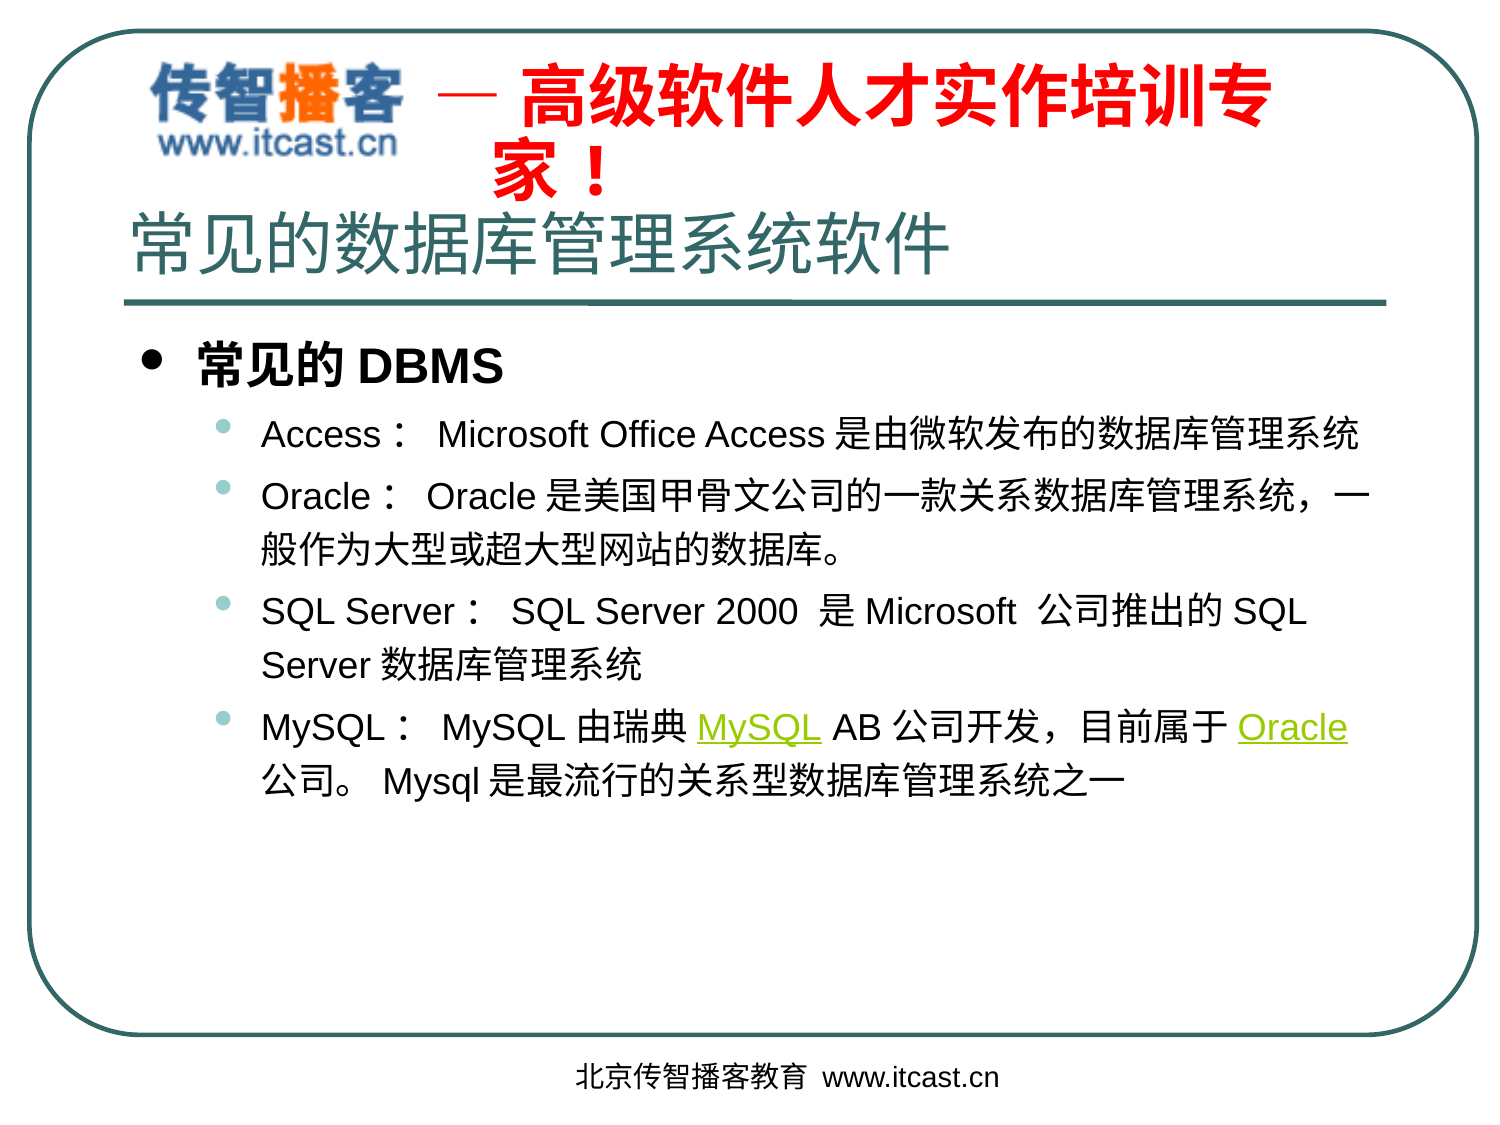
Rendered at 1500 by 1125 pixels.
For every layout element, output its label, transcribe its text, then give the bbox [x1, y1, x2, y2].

list 常见的DBMS Access：Microsoft Office Access是由微软发布的数据库管理系统 Oracle：Oracle是美国甲骨文公司的一款关系数据库管理系统，一般作为大型或超大型网站的数据库。 SQL Server：SQL Server 2000 是Microsoft 公司推出的SQL Server数据库管理系统 MySQL：MySQL由瑞典MySQL AB公司开发，目前属于Oracle公司。Mysql是最流行的关系型数据库管理系统之一 [123, 326, 1387, 999]
title 常见的数据库管理系统软件 [111, 54, 1375, 292]
